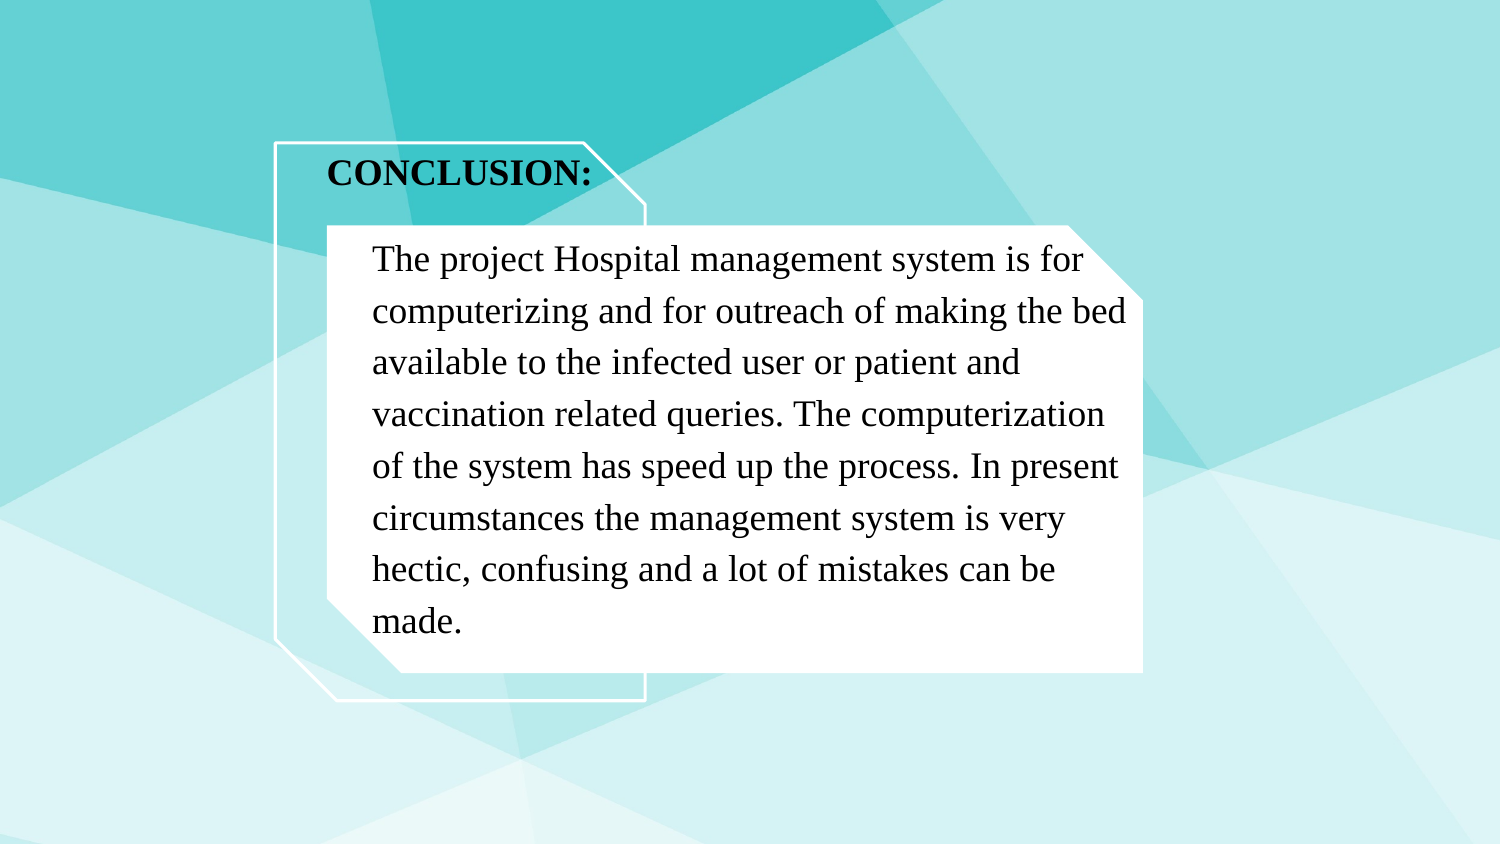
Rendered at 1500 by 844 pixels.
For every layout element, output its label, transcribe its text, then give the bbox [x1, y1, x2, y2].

text_box [646, 567, 1143, 674]
picture [0, 0, 1500, 844]
subtitle The project Hospital management system is for computerizing and for outreach of making the bed available to the infected user or patient and vaccination related queries. The computerization of the system has speed up the process. In present circumstances the management system is very hectic, confusing and a lot of mistakes can be made. [357, 212, 1154, 567]
text_box [275, 142, 646, 701]
title CONCLUSION: [311, 54, 1098, 287]
